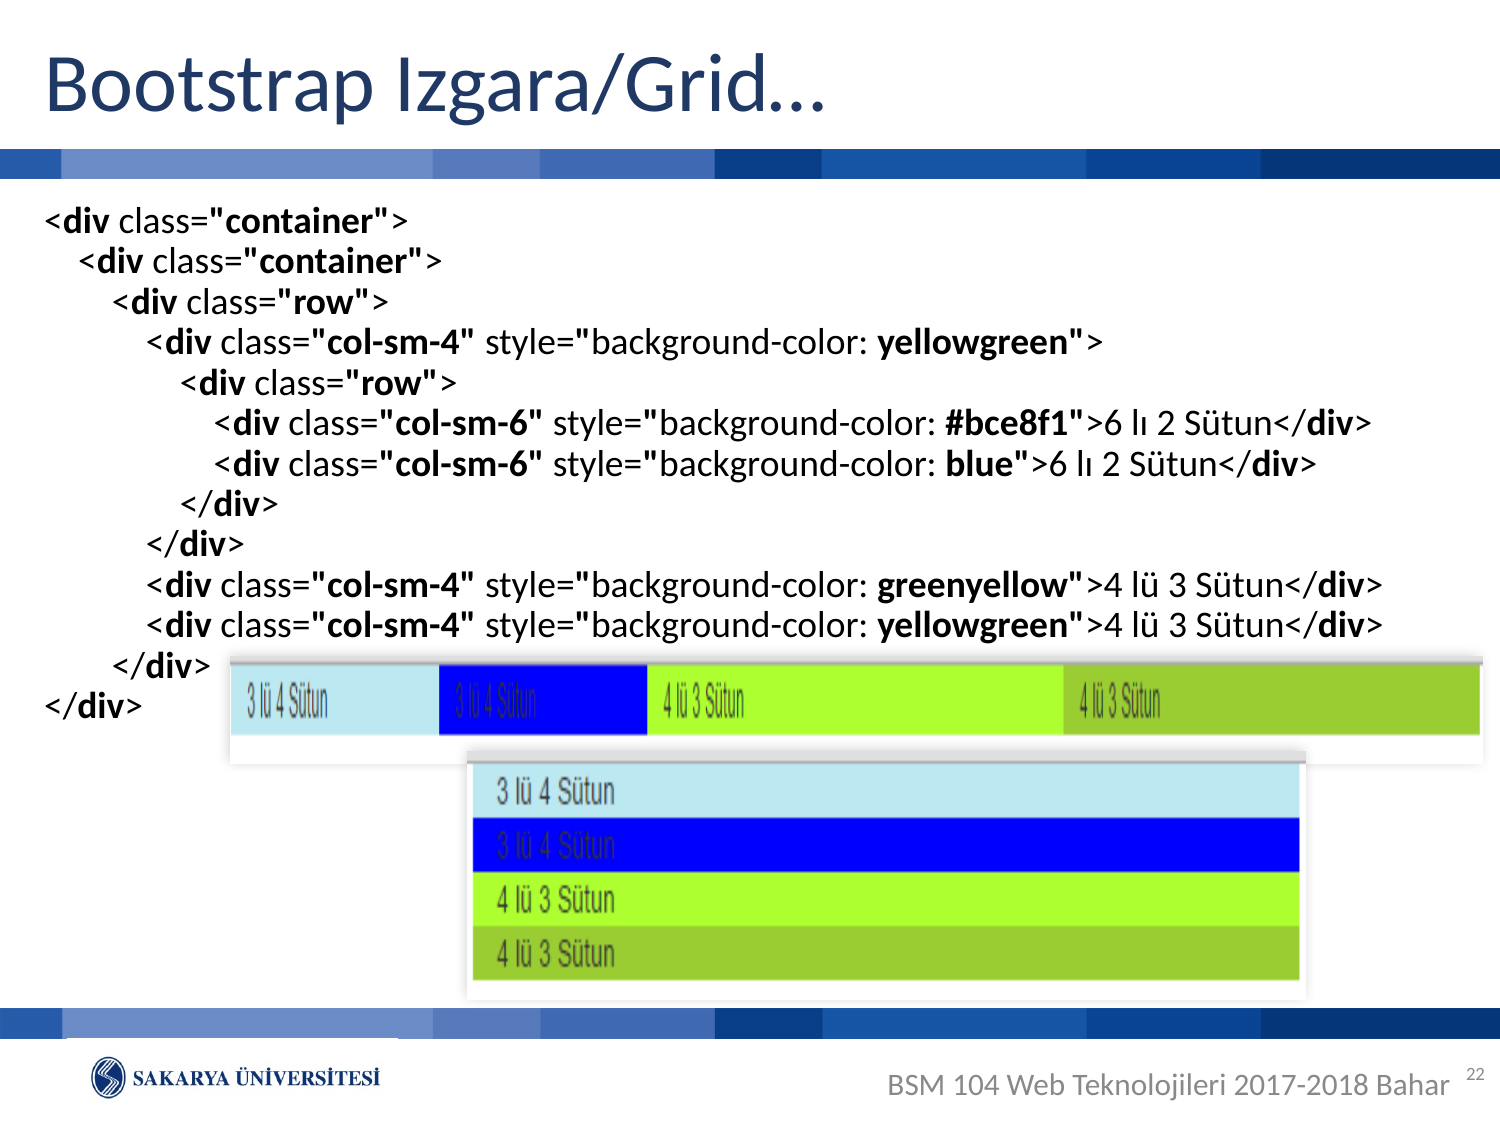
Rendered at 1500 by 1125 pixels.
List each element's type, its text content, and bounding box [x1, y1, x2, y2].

text_box 22 [1162, 1042, 1500, 1103]
text_box Bootstrap Izgara/Grid… [29, 19, 1471, 149]
picture [0, 1008, 1500, 1115]
picture [229, 656, 1483, 1000]
text_box <div class="container"> <div class="container"> <div class="row"> <div class="col-sm-4" style="background-color: yellowgreen"> <div class="row"> <div class="col-sm-6" style="background-color: #bce8f1">6 lı 2 Sütun</div> <div class="col-sm-6" style="background-color: blue">6 lı 2 Sütun</div> </div> </div> <div class="col-sm-4" style="background-color: greenyellow">4 lü 3 Sütun</div> <div class="col-sm-4" style="background-color: yellowgreen">4 lü 3 Sütun</div> </div> </div> [29, 193, 1471, 990]
picture [0, 149, 1500, 179]
